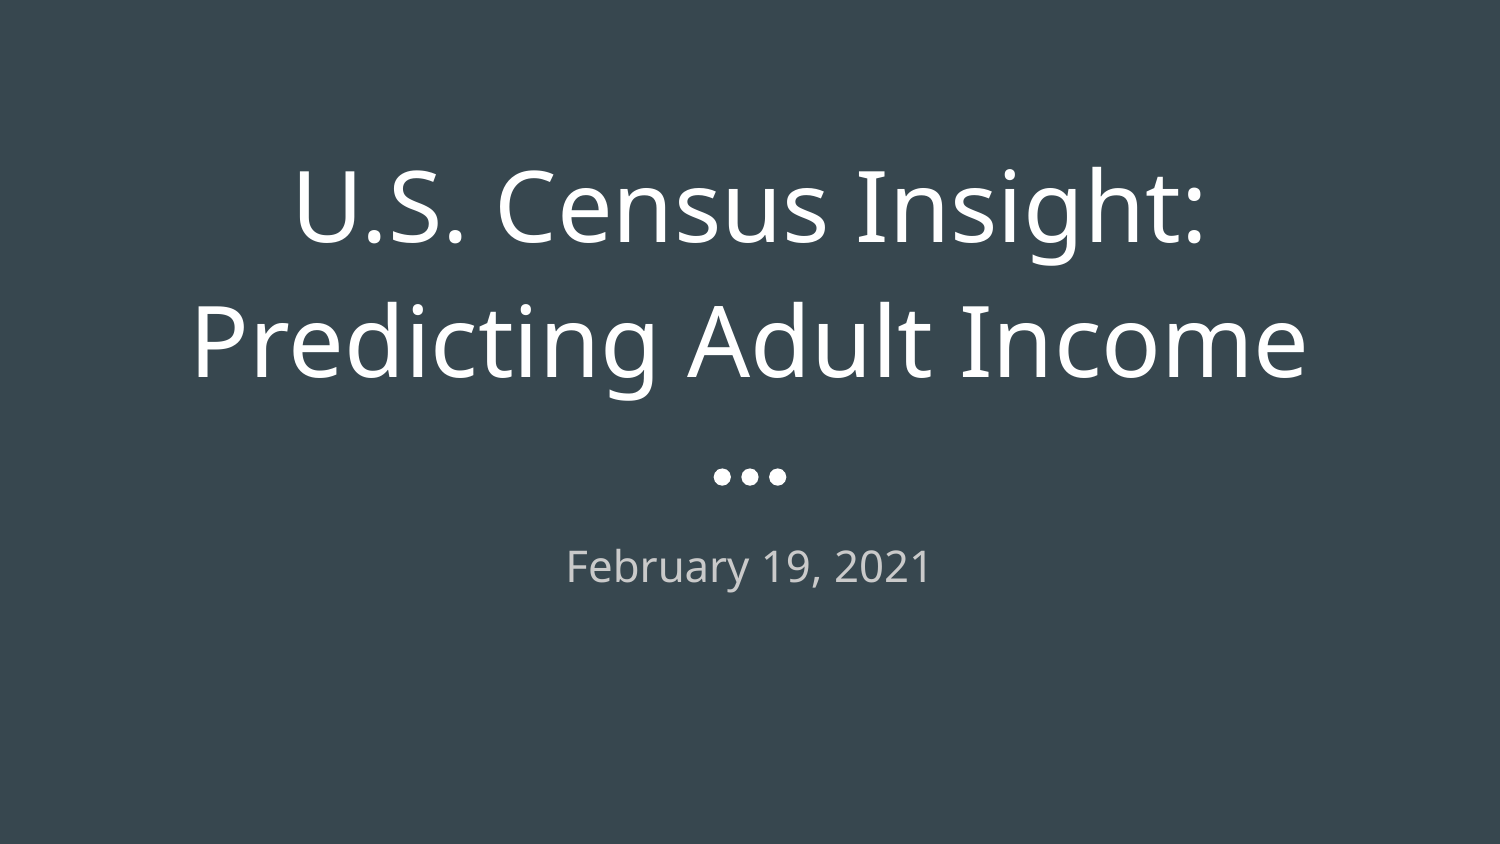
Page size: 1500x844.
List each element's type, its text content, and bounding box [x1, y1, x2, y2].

subtitle February 19, 2021 [110, 520, 1390, 651]
title U.S. Census Insight: Predicting Adult Income [51, 122, 1449, 422]
